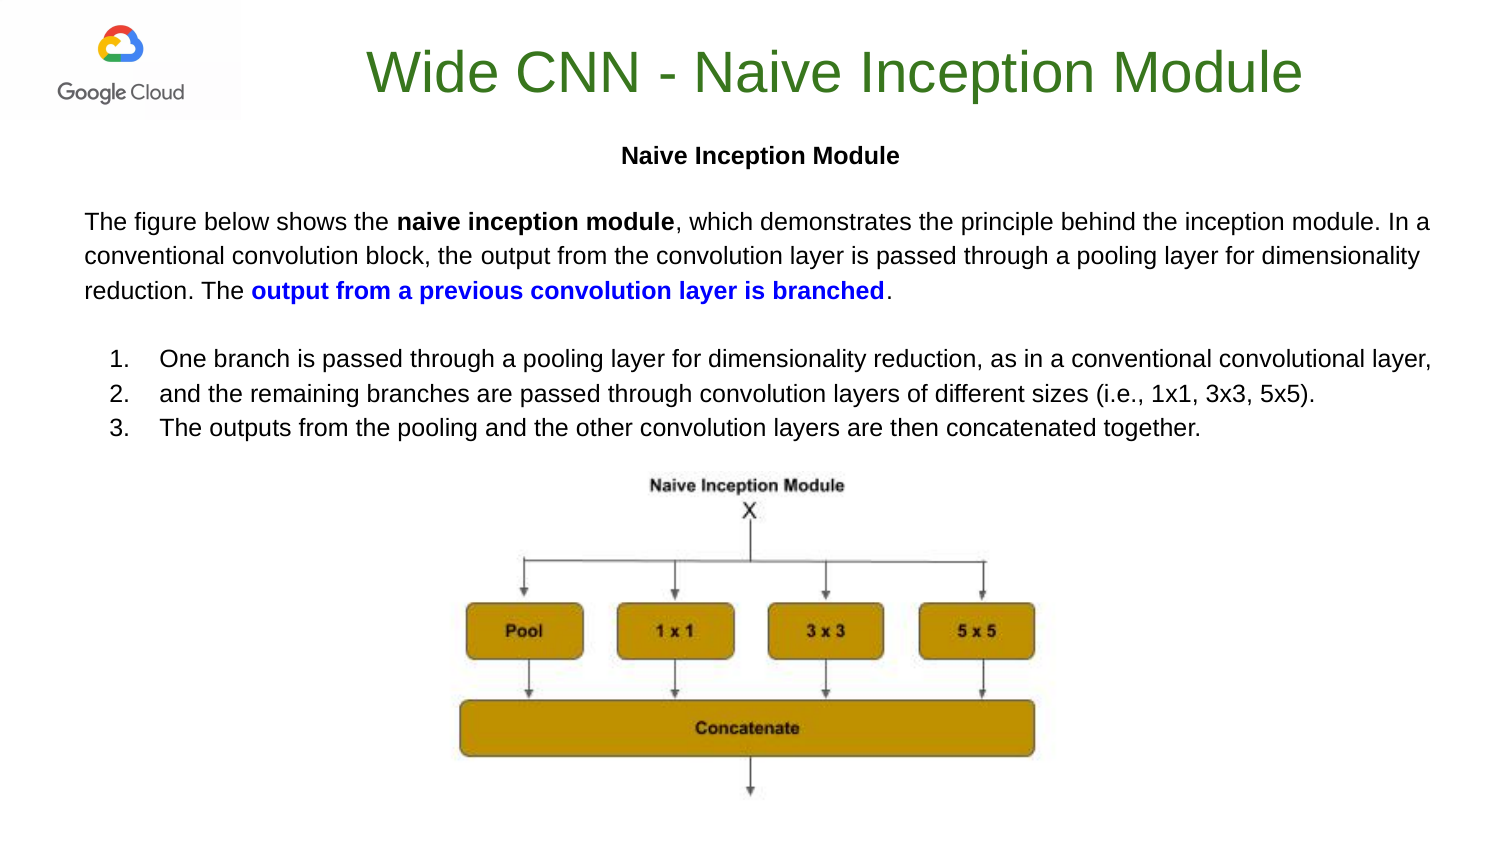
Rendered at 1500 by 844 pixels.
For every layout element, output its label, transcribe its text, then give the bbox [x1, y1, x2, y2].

picture [435, 471, 1065, 810]
picture [0, 0, 241, 121]
subtitle Wide CNN - Naive Inception Module [244, 19, 1500, 150]
text_box Naive Inception Module The figure below shows the naive inception module, which demonstrates the principle behind the inception module. In a conventional convolution block, the output from the convolution layer is passed through a pooling layer for dimensionality reduction. The output from a previous convolution layer is branched. One branch is passed through a pooling layer for dimensionality reduction, as in a conventional convolutional layer, and the remaining branches are passed through convolution layers of different sizes (i.e., 1x1, 3x3, 5x5). The outputs from the pooling and the other convolution layers are then concatenated together. [69, 119, 1453, 826]
